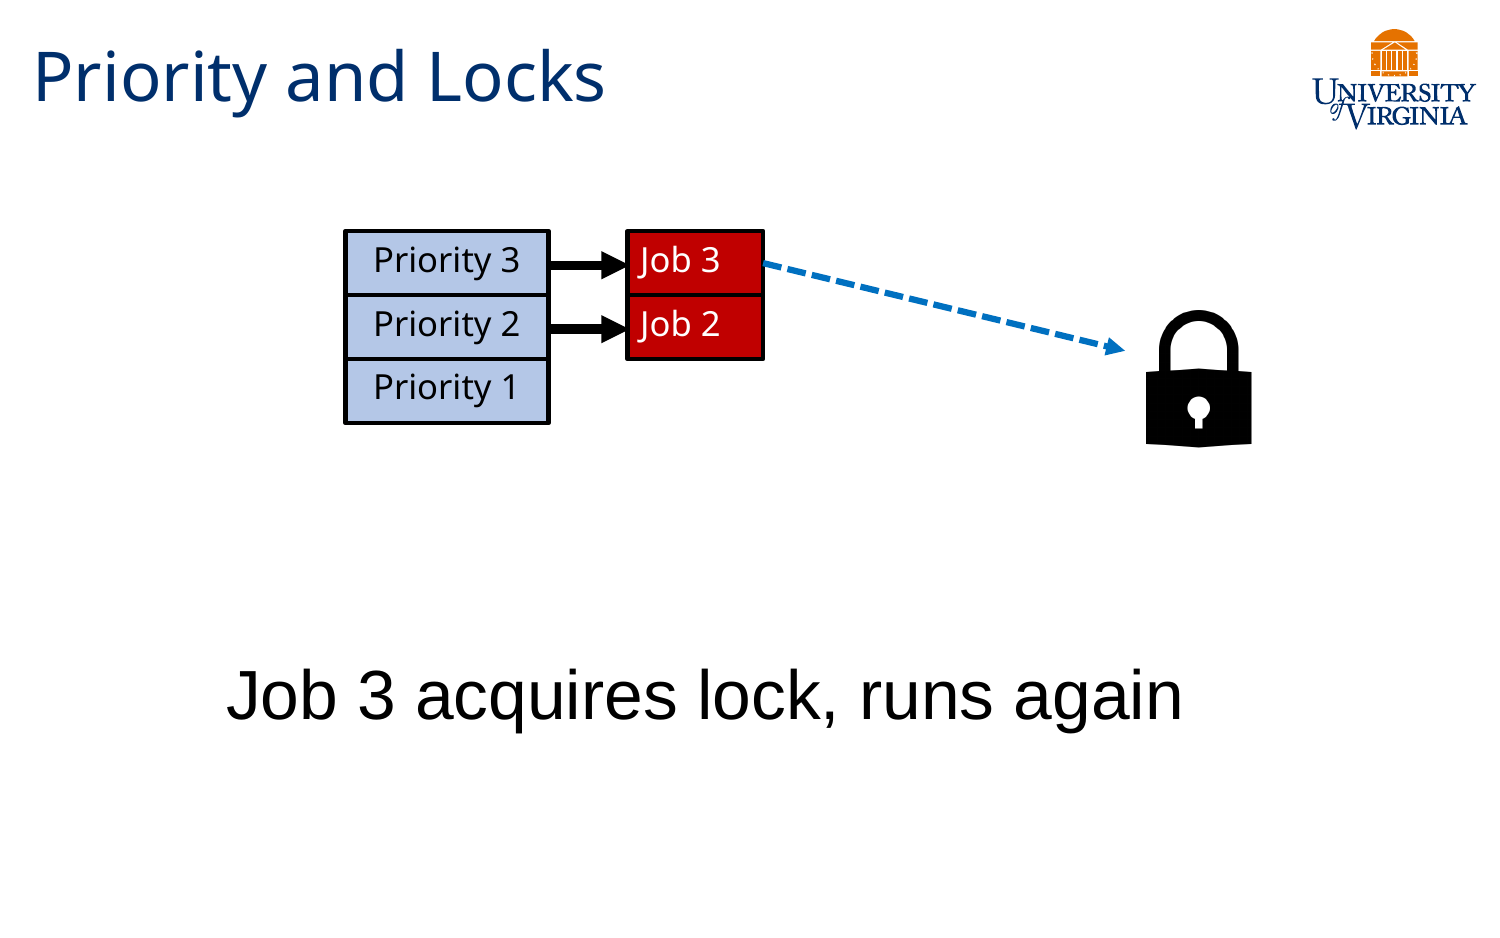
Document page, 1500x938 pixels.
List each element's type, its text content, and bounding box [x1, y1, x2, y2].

picture [1108, 288, 1290, 469]
title Priority and Locks [17, 14, 1297, 145]
text_box Job 3 [627, 231, 764, 295]
text_box Job 2 [627, 295, 764, 359]
list Job 3 acquires lock, runs again [210, 642, 1289, 824]
text_box Priority 1 [345, 359, 549, 423]
text_box Priority 2 [345, 295, 549, 359]
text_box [763, 263, 1125, 351]
text_box Priority 3 [345, 231, 549, 295]
